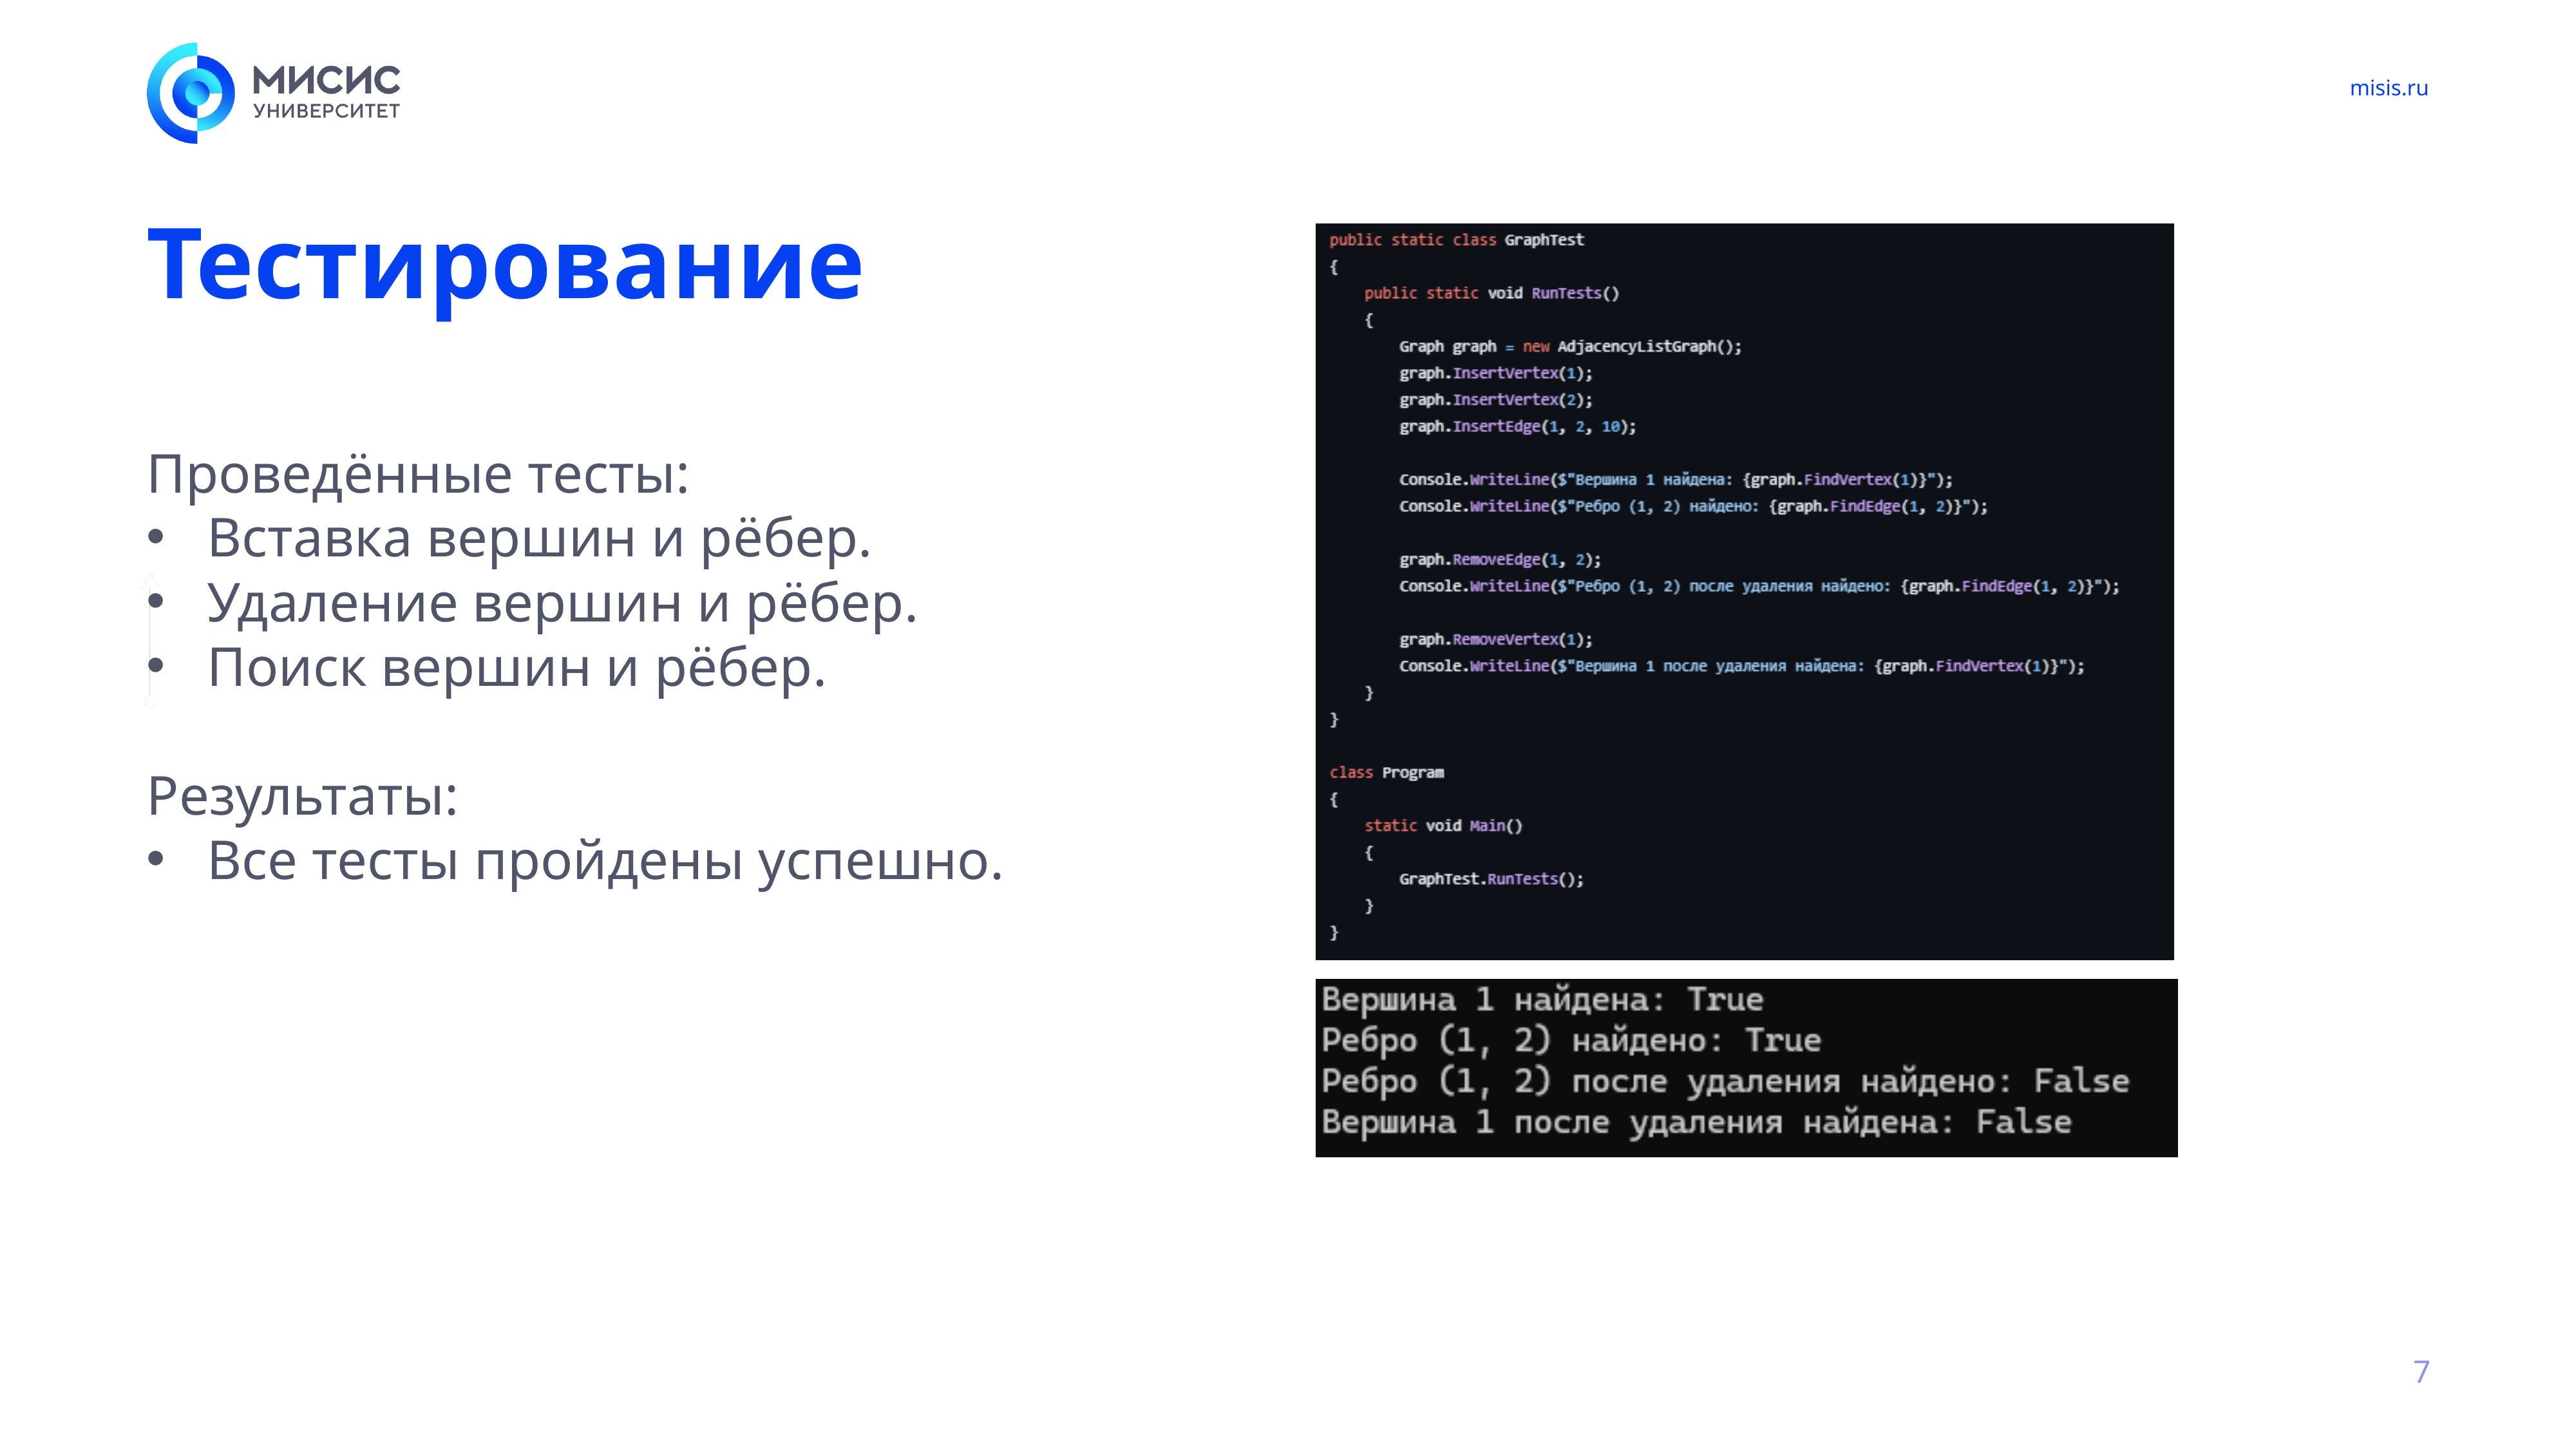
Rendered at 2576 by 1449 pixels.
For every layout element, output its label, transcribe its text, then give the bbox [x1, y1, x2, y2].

title Тестирование [137, 223, 1260, 422]
picture [1316, 223, 2174, 960]
picture [147, 42, 401, 144]
picture [1316, 979, 2178, 1157]
list Проведённые тесты: Вставка вершин и рёбер. Удаление вершин и рёбер. Поиск вершин и рёбер. Результаты: Все тесты пройдены успешно. [137, 434, 1260, 1126]
slide_number 7 [2092, 1334, 2441, 1412]
